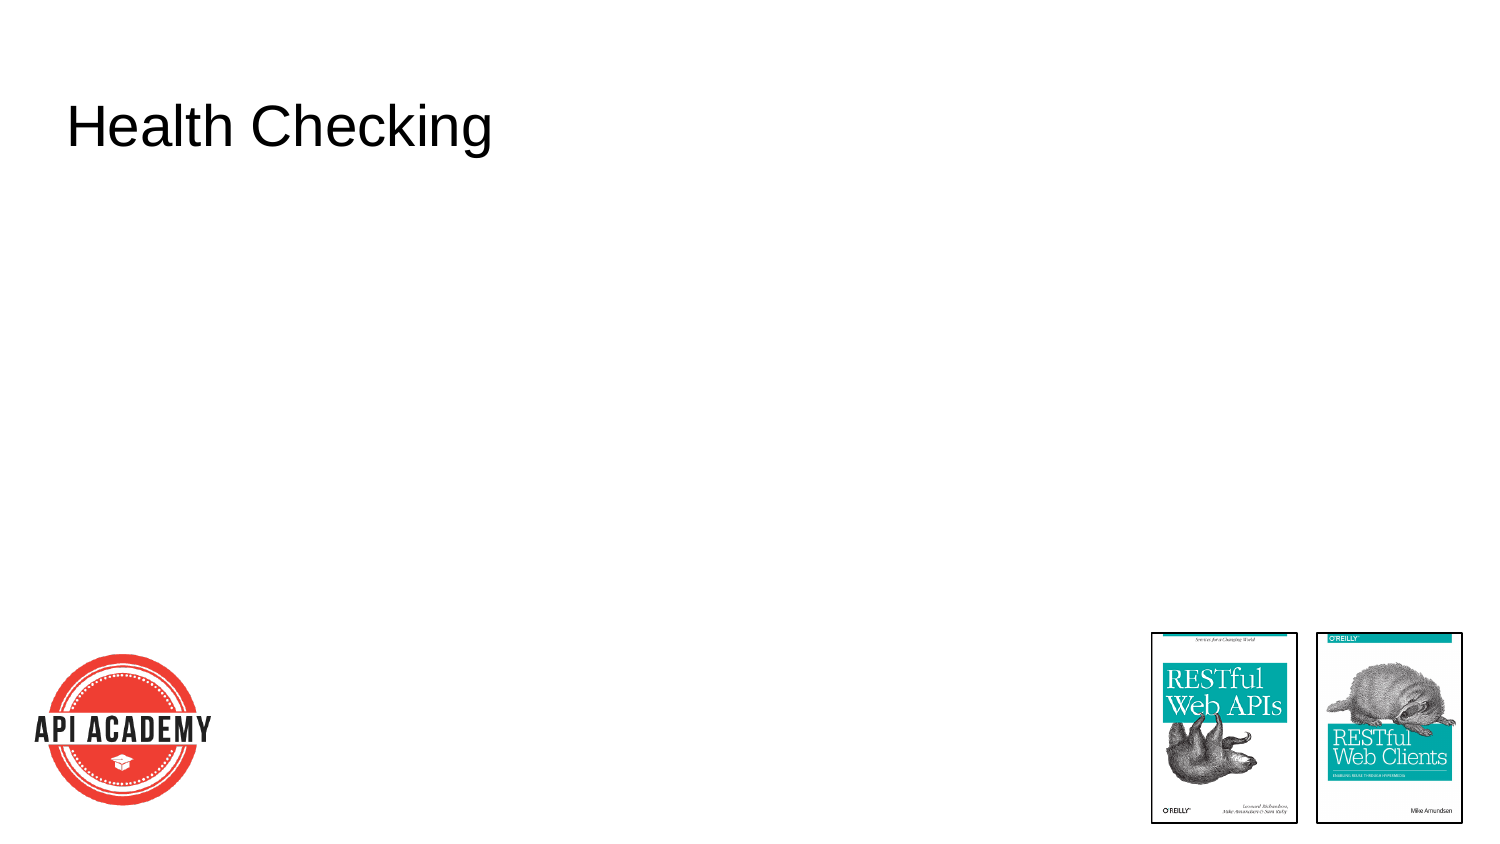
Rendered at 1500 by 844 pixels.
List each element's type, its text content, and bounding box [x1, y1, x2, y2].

picture [32, 638, 212, 818]
title Health Checking [51, 72, 1449, 167]
picture [1318, 634, 1461, 822]
picture [1152, 634, 1296, 822]
